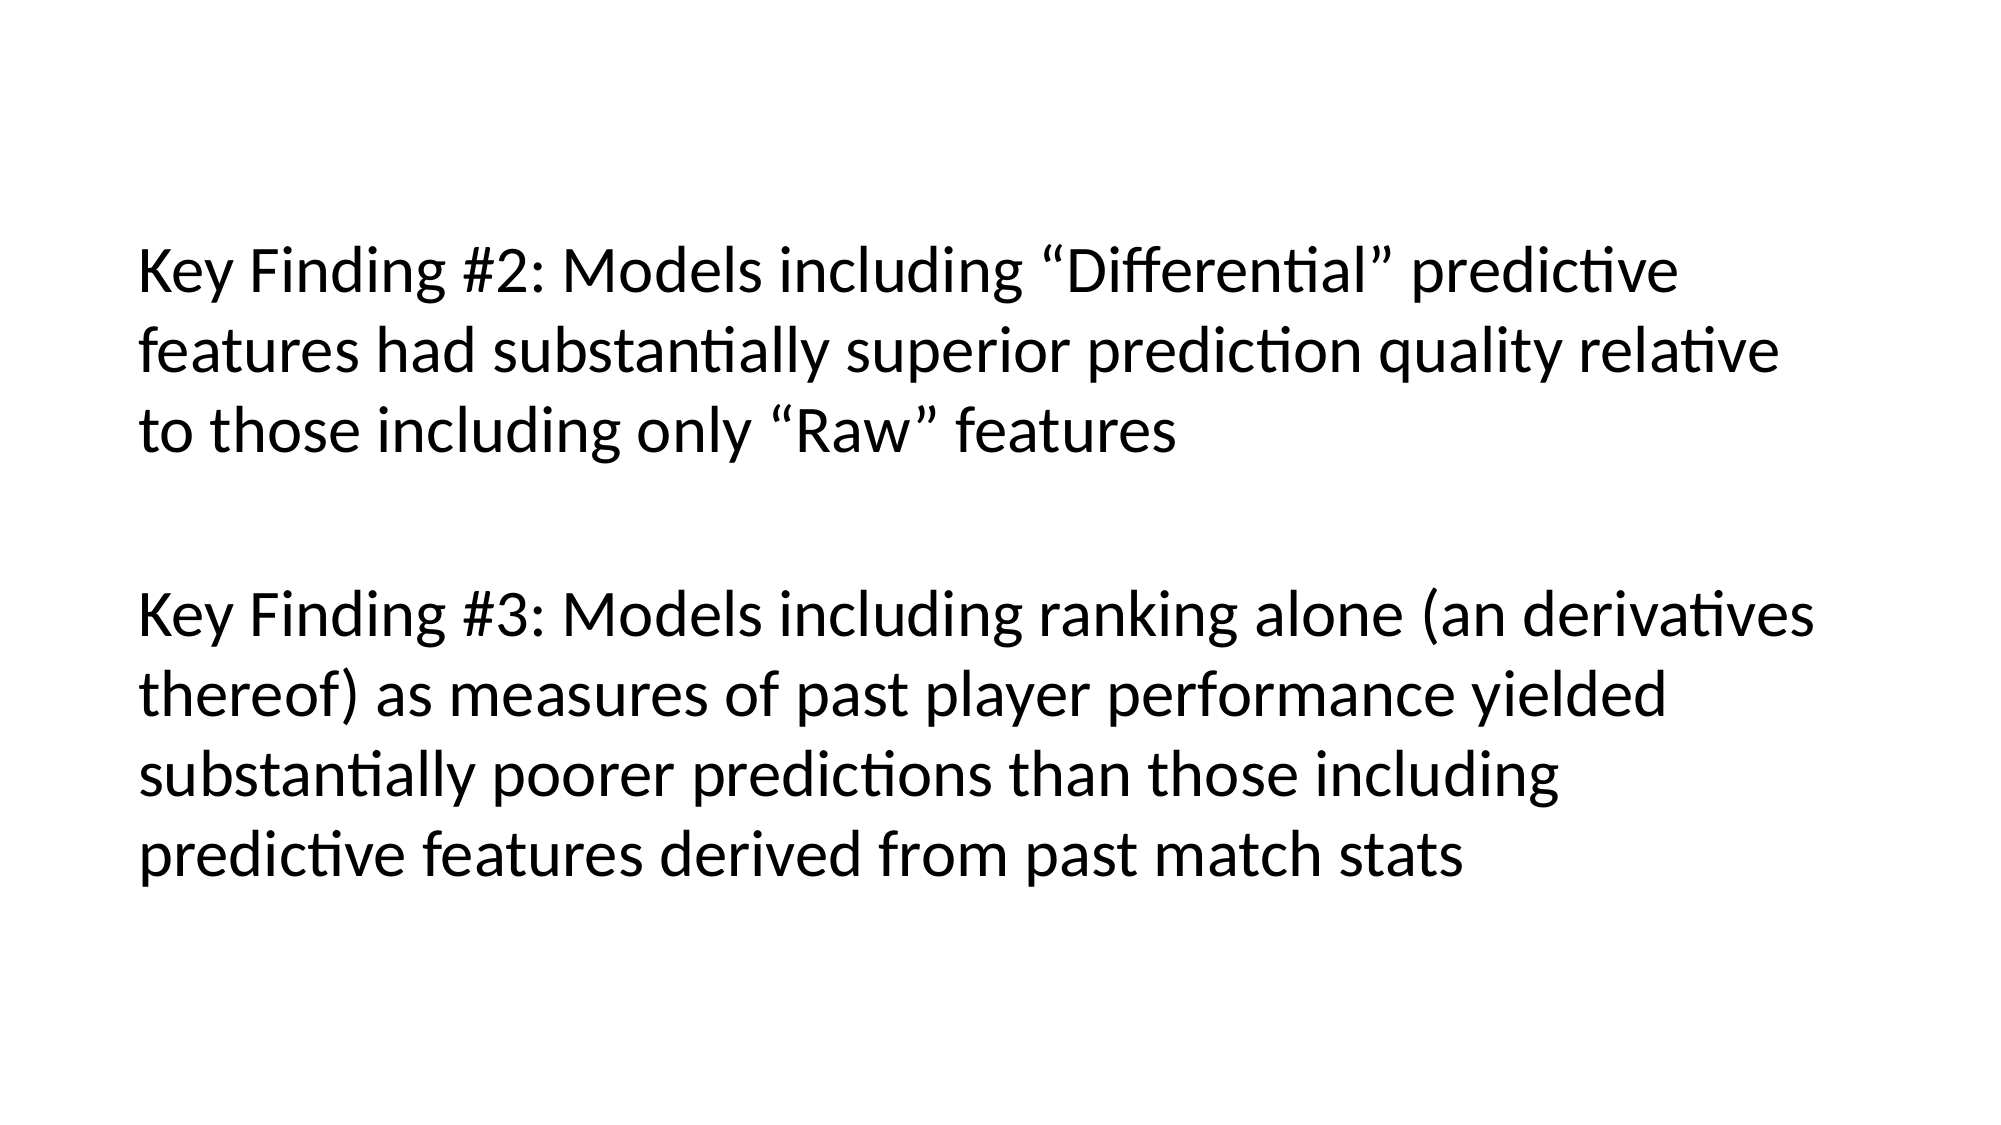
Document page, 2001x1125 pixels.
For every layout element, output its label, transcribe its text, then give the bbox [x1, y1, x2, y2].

text_box Key Finding #2: Models including “Differential” predictive features had substantially superior prediction quality relative to those including only “Raw” features [123, 218, 1848, 474]
text_box Key Finding #3: Models including ranking alone (an derivatives thereof) as measures of past player performance yielded substantially poorer predictions than those including predictive features derived from past match stats [123, 562, 1848, 897]
